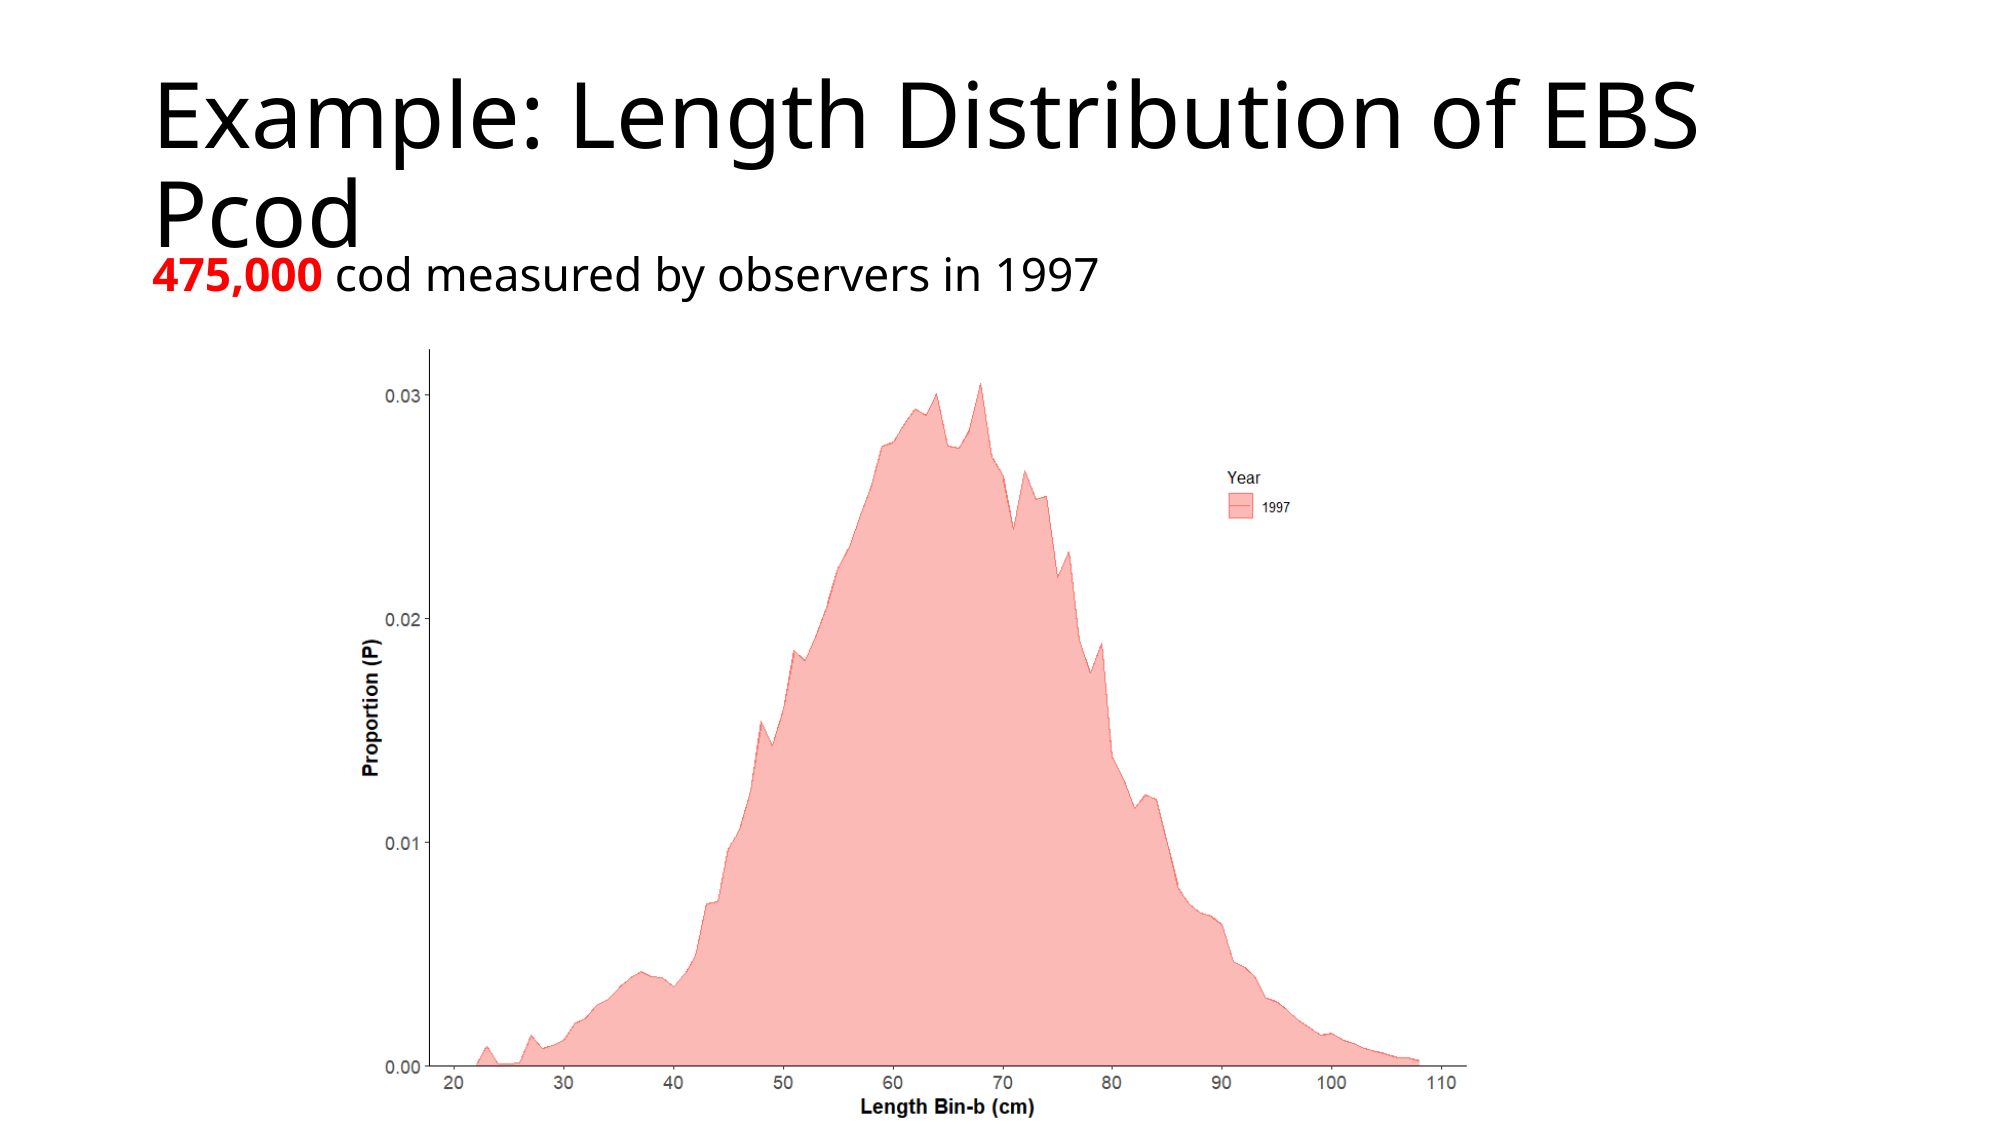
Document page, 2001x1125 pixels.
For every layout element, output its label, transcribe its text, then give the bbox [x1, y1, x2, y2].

picture [353, 342, 1475, 1125]
list 475,000 cod measured by observers in 1997 [137, 244, 1863, 310]
title Example: Length Distribution of EBS Pcod [137, 59, 1863, 244]
